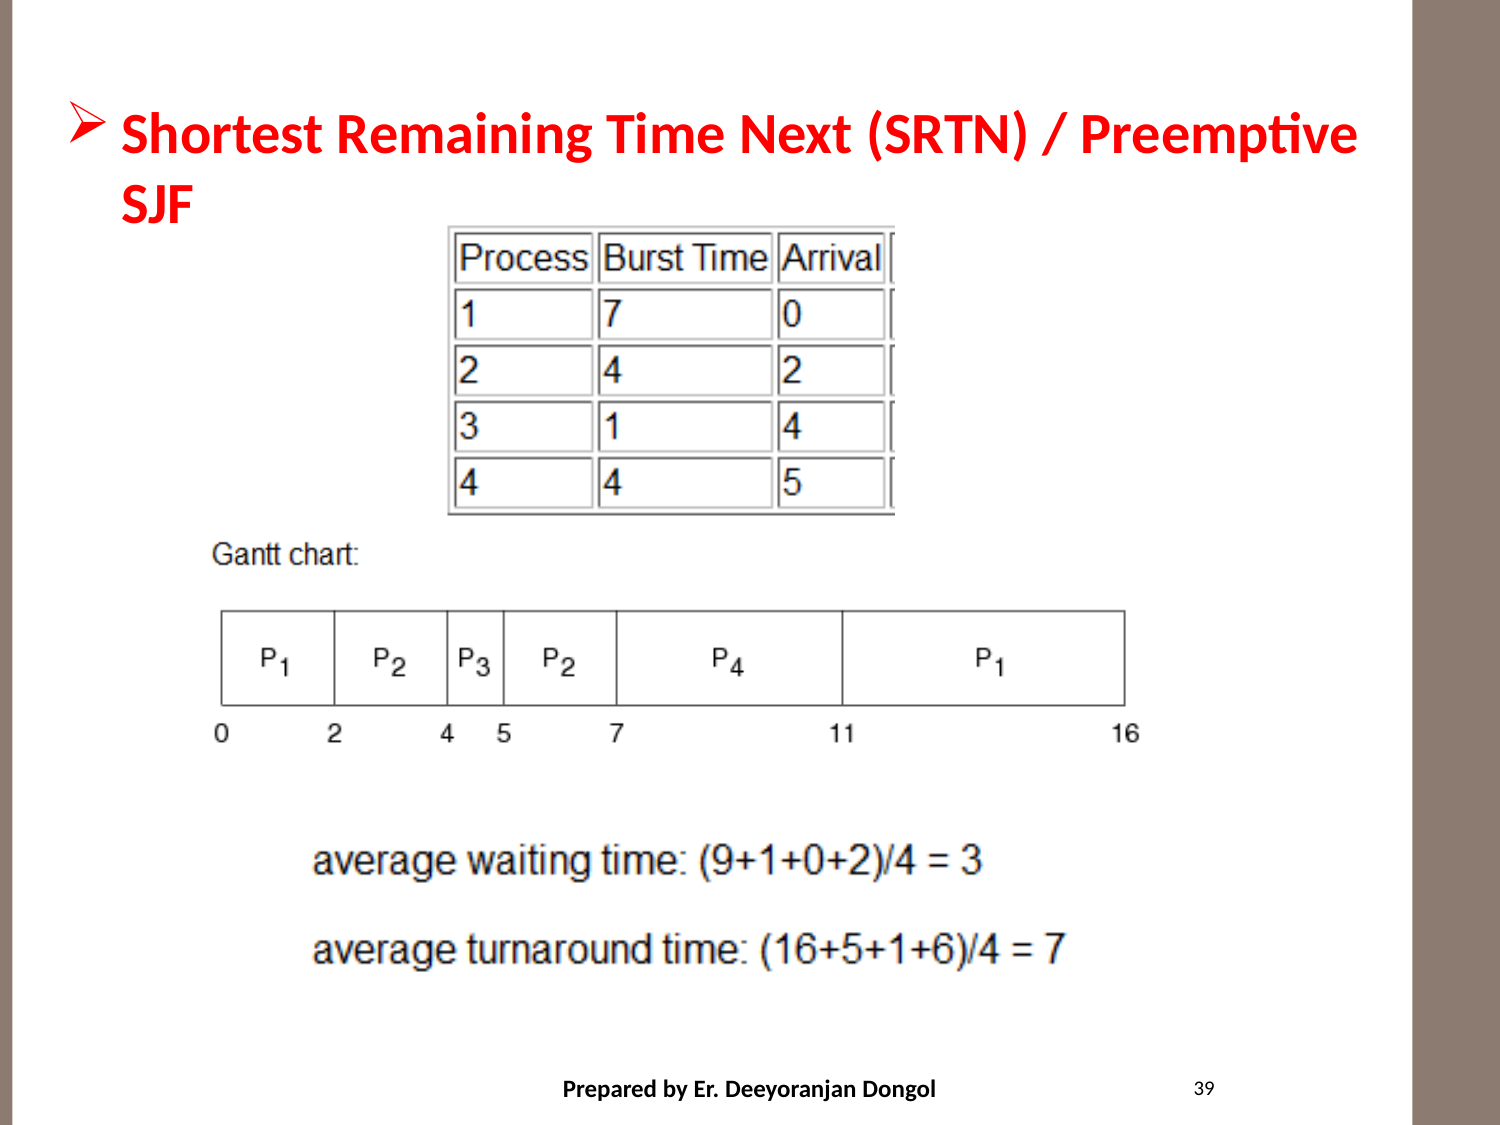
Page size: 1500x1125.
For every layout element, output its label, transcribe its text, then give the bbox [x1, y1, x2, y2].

footer Prepared by Er. Deeyoranjan Dongol [443, 1062, 1057, 1113]
picture [437, 224, 895, 526]
slide_number 39 [1067, 1061, 1230, 1112]
picture [174, 537, 1191, 788]
text_box Shortest Remaining Time Next (SRTN) / Preemptive SJF [49, 87, 1400, 802]
picture [274, 837, 1103, 1001]
